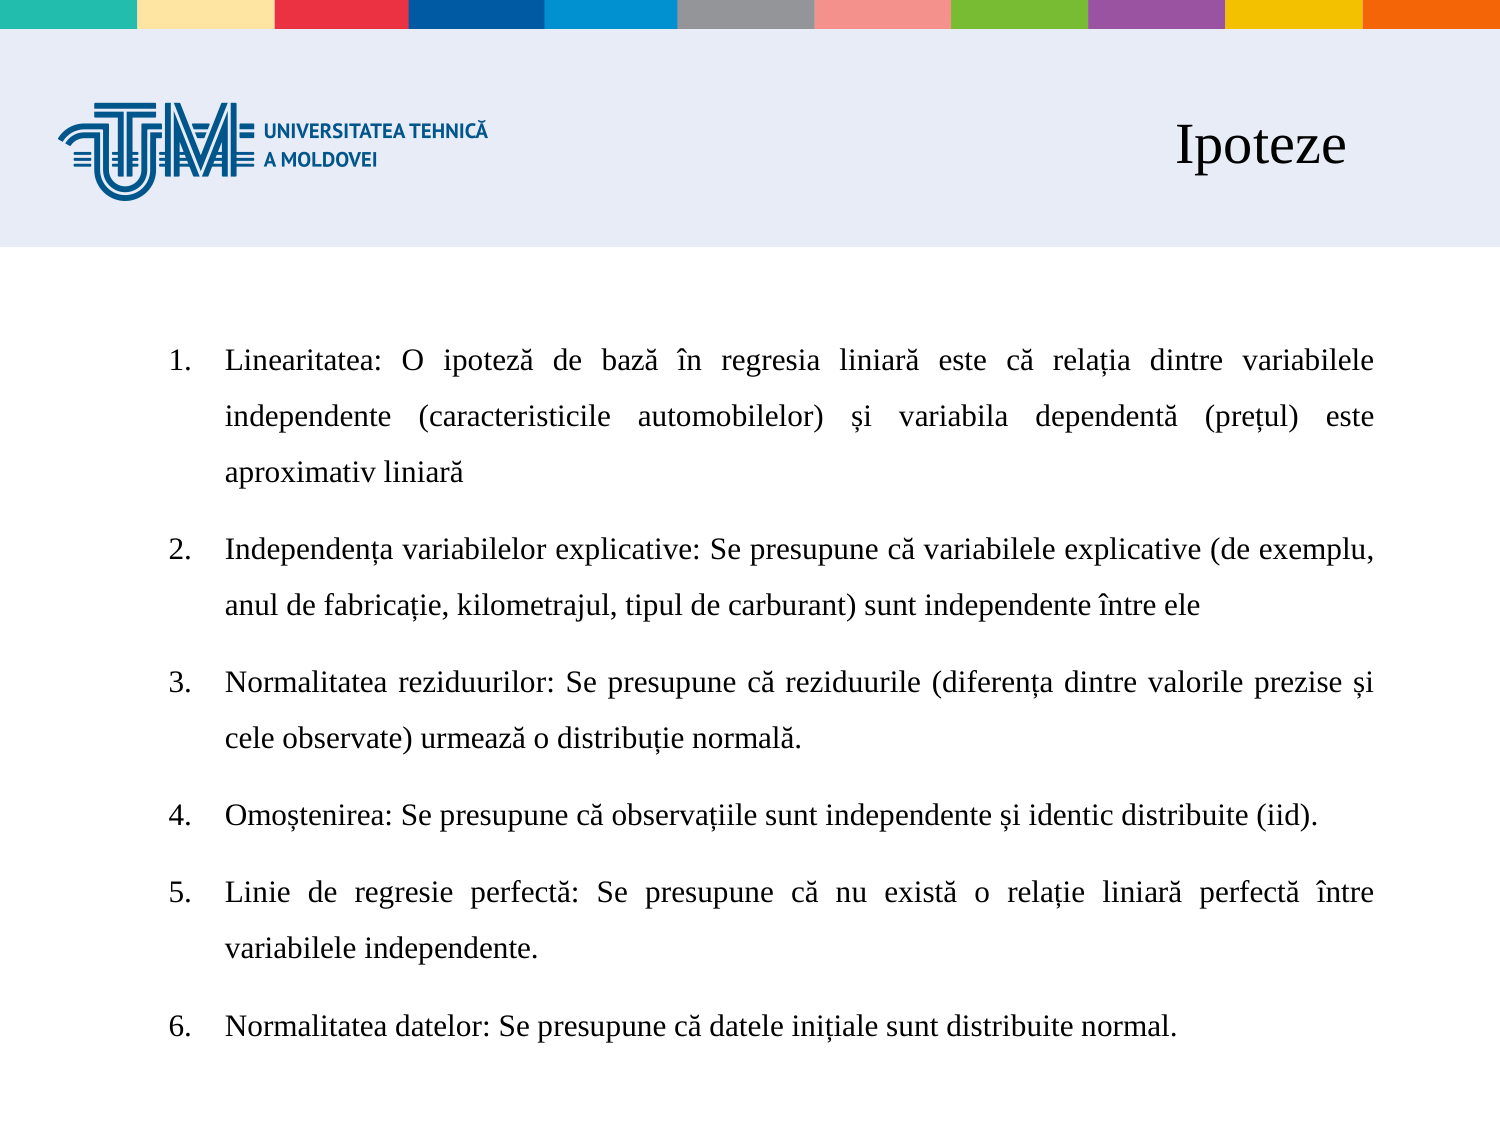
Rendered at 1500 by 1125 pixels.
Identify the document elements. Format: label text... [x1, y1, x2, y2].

list Linearitatea: O ipoteză de bază în regresia liniară este că relația dintre variabilele independente (caracteristicile automobilelor) și variabila dependentă (prețul) este aproximativ liniară Independența variabilelor explicative: Se presupune că variabilele explicative (de exemplu, anul de fabricație, kilometrajul, tipul de carburant) sunt independente între ele Normalitatea reziduurilor: Se presupune că reziduurile (diferența dintre valorile prezise și cele observate) urmează o distribuție normală. Omoștenirea: Se presupune că observațiile sunt independente și identic distribuite (iid). Linie de regresie perfectă: Se presupune că nu există o relație liniară perfectă între variabilele independente. Normalitatea datelor: Se presupune că datele inițiale sunt distribuite normal. [97, 312, 1391, 1125]
title Ipoteze [1125, 75, 1397, 216]
picture [0, 0, 1500, 1125]
